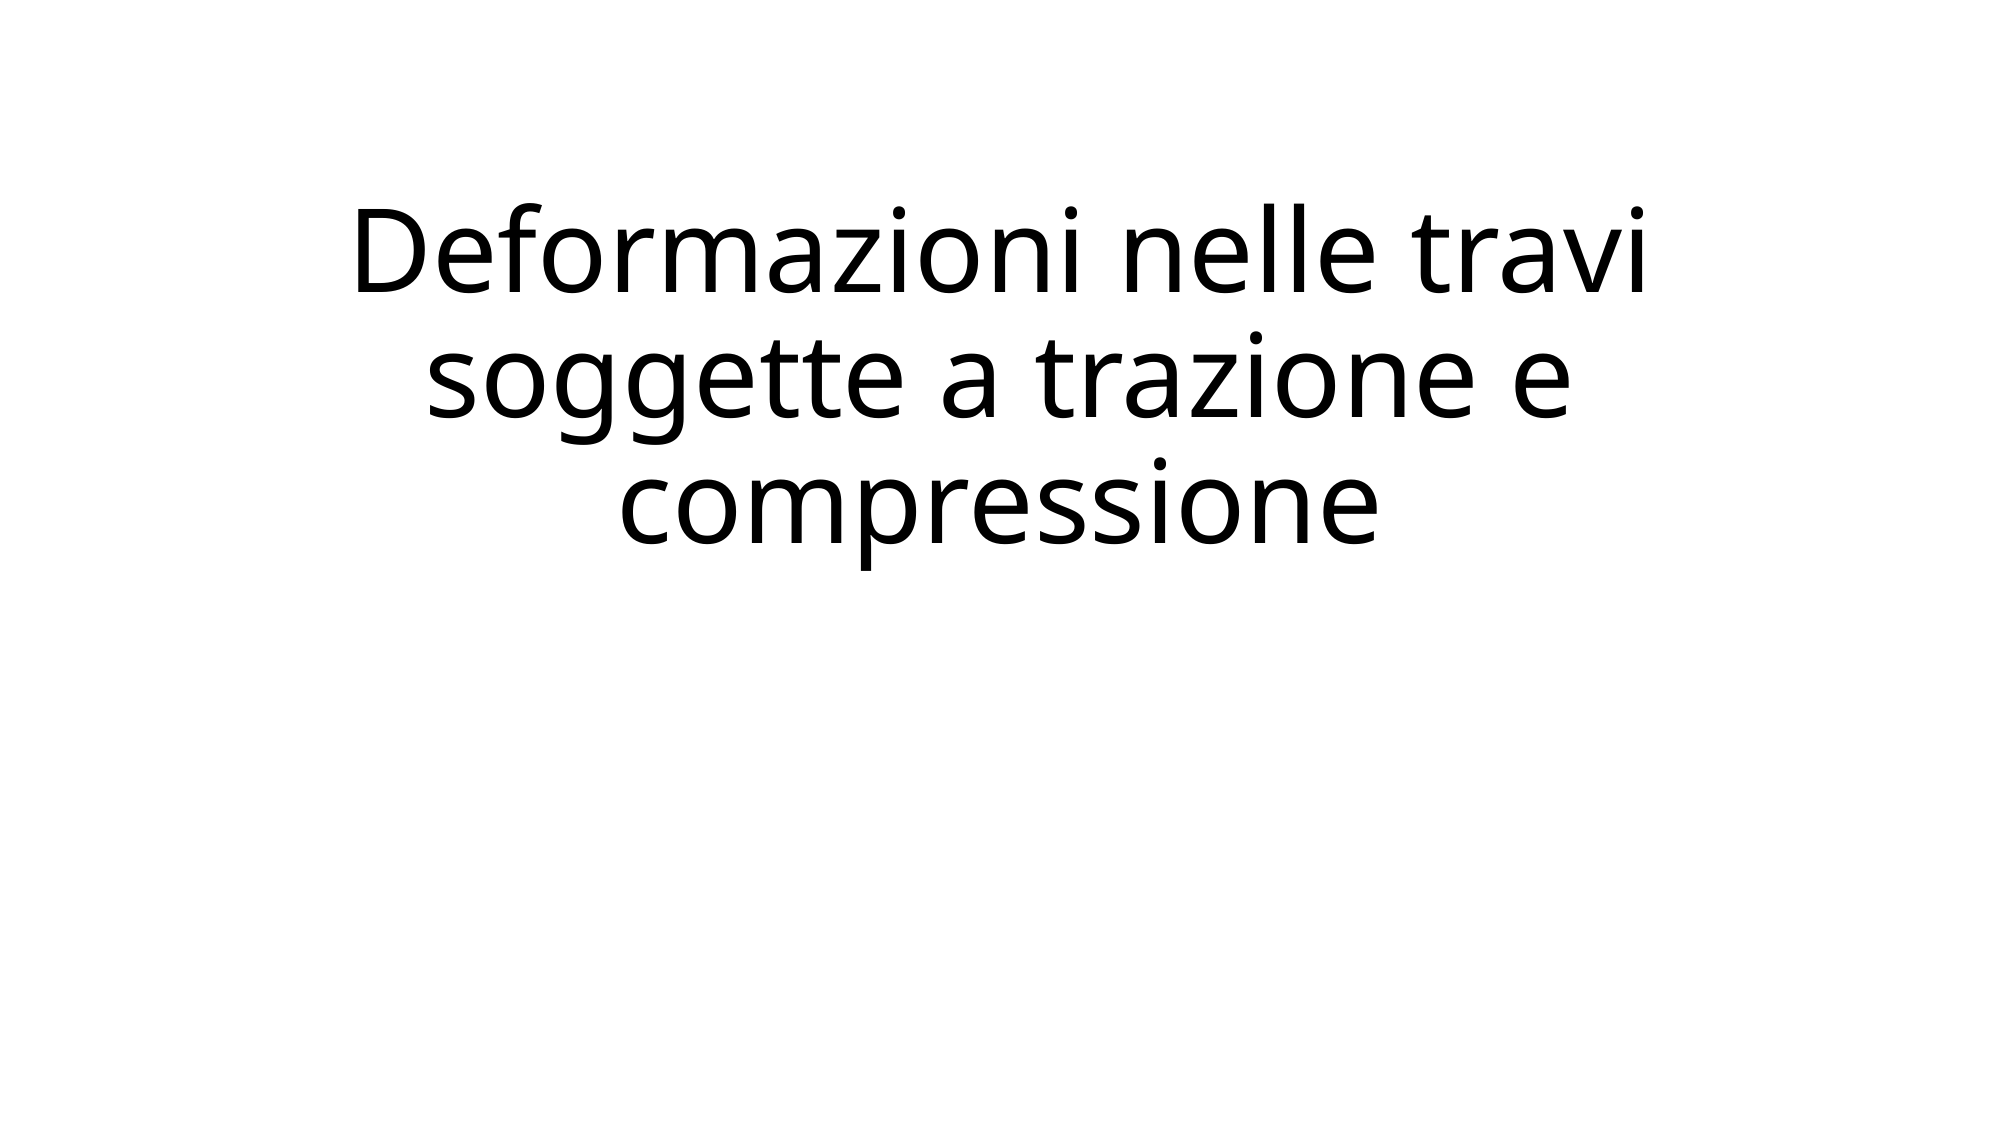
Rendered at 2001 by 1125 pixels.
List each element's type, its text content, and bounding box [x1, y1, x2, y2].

title Deformazioni nelle travi soggette a trazione e compressione [249, 184, 1750, 576]
